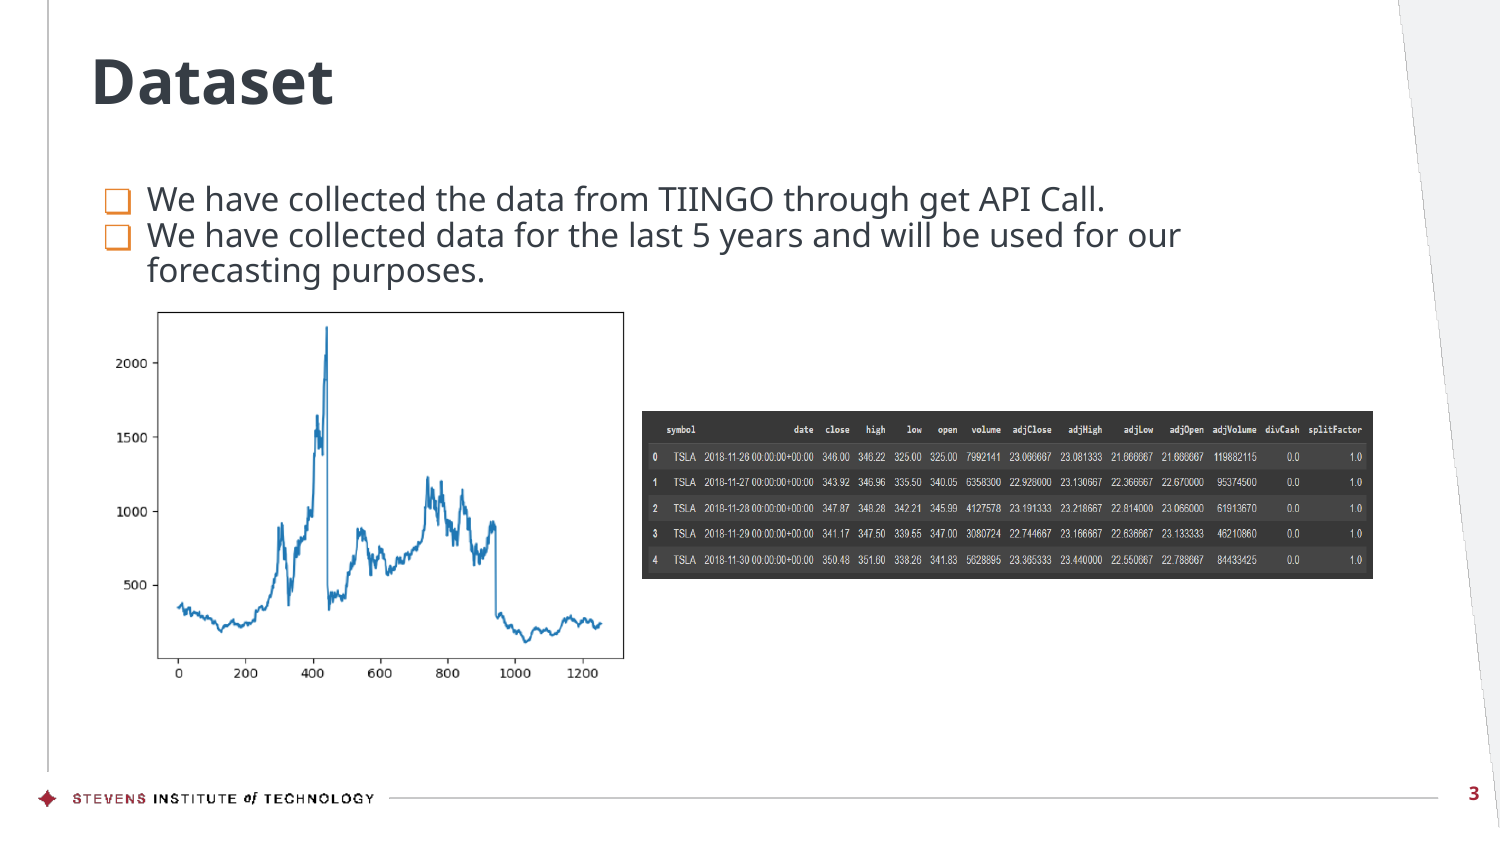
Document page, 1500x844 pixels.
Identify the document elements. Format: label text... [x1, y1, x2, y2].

picture [0, 0, 1500, 844]
list We have collected the data from TIINGO through get API Call. We have collected data for the last 5 years and will be used for our forecasting purposes. [79, 176, 1340, 749]
title Dataset [79, 44, 1398, 136]
slide_number ‹#› [1153, 772, 1491, 818]
